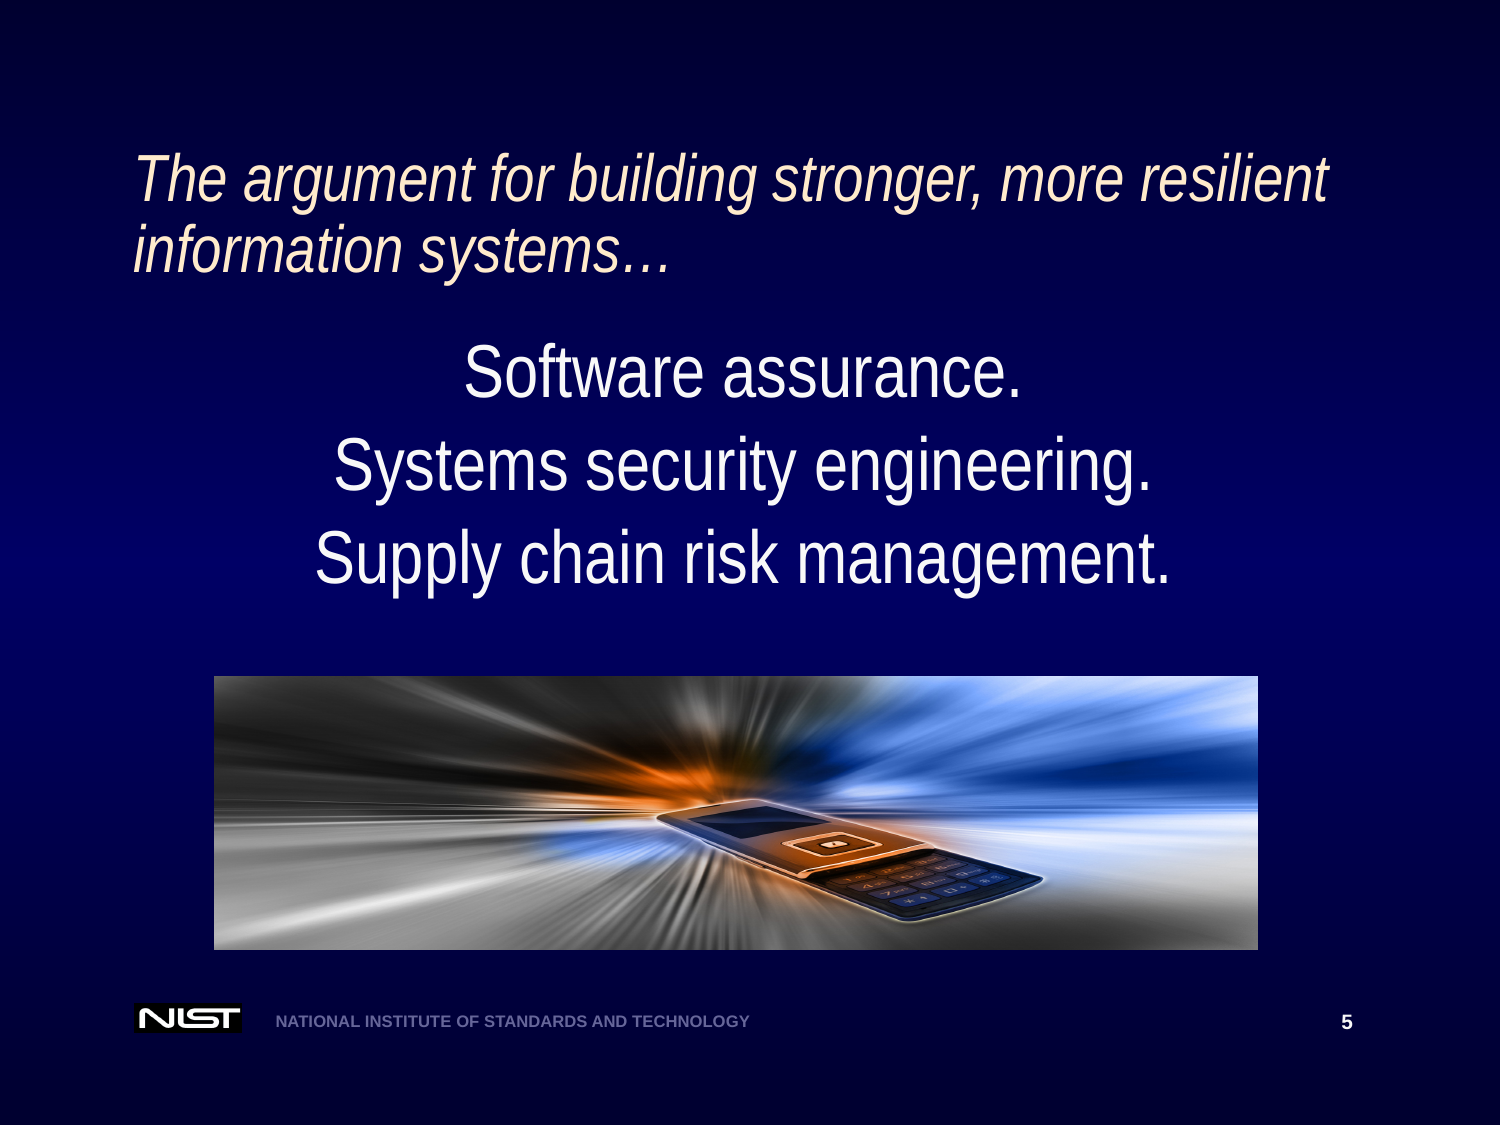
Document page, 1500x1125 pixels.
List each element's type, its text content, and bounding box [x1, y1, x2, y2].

picture [214, 676, 1258, 951]
list The argument for building stronger, more resilient information systems… Software assurance. Systems security engineering. Supply chain risk management. [118, 135, 1369, 777]
picture [134, 1003, 242, 1033]
